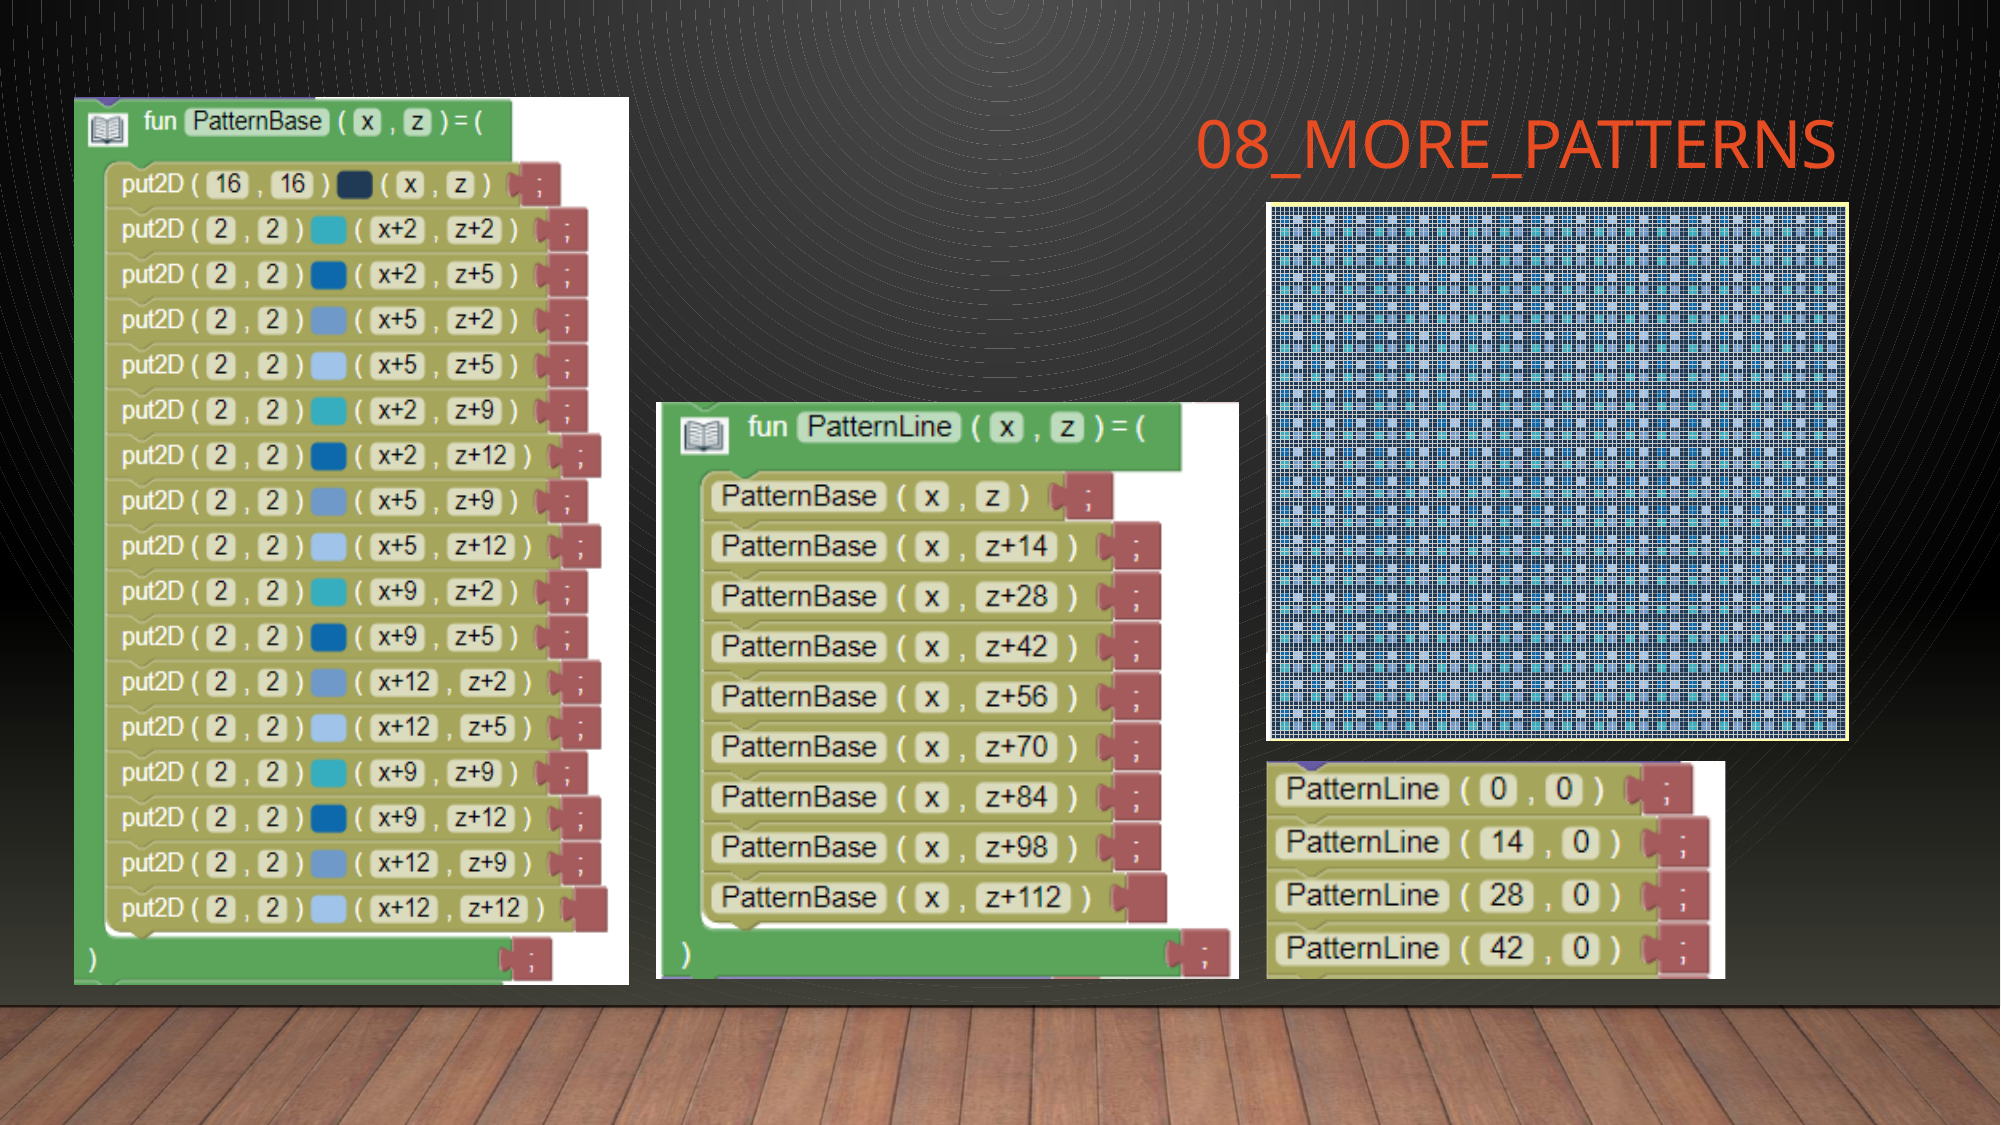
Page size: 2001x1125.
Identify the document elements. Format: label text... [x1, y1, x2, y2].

picture [656, 401, 1239, 979]
title 08_More_Patterns [755, 60, 2000, 233]
picture [1266, 761, 1726, 979]
picture [0, 1005, 2000, 1125]
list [74, 97, 629, 985]
picture [1266, 202, 1849, 741]
